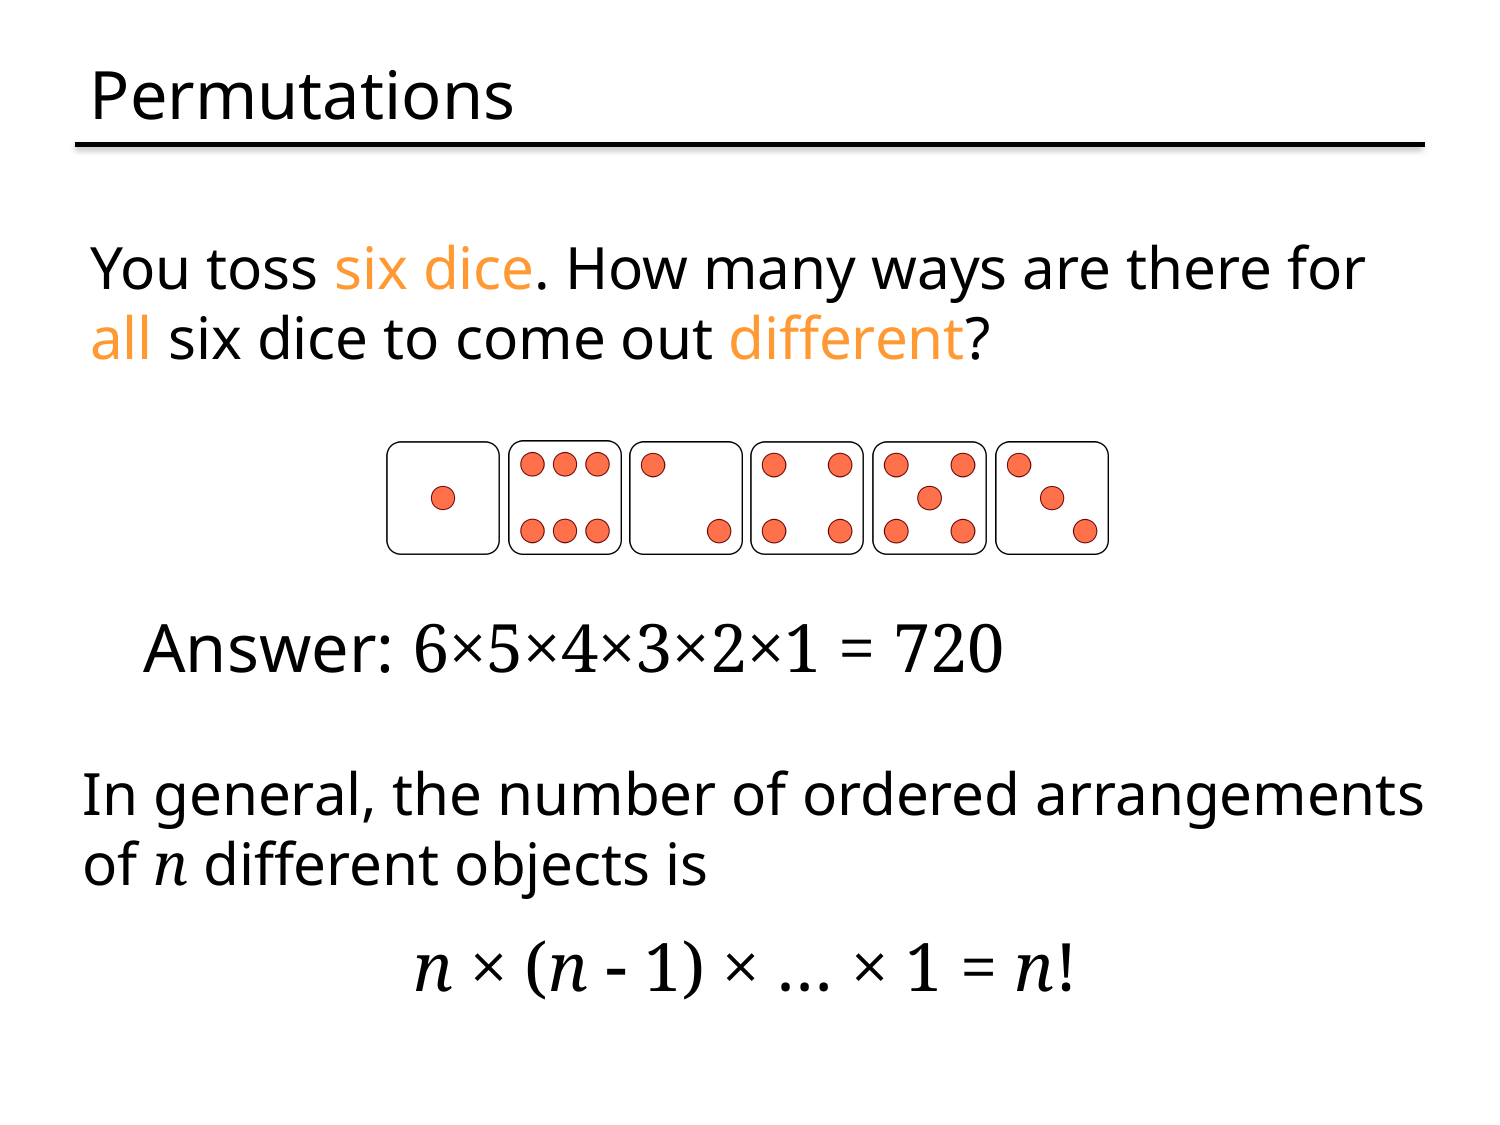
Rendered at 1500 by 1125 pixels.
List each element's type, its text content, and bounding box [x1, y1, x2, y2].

text_box Answer: 6×5×4×3×2×1 = 720 [128, 598, 1244, 693]
picture [628, 440, 743, 556]
text_box You toss six dice. How many ways are there for all six dice to come out different? [75, 223, 1382, 379]
title Permutations [75, 45, 1425, 145]
picture [749, 440, 864, 556]
picture [508, 440, 623, 555]
text_box In general, the number of ordered arrangements of n different objects is [67, 749, 1440, 905]
picture [386, 440, 501, 556]
text_box n × (n - 1) × … × 1 = n! [230, 916, 1278, 1012]
picture [995, 441, 1109, 556]
picture [872, 440, 987, 556]
